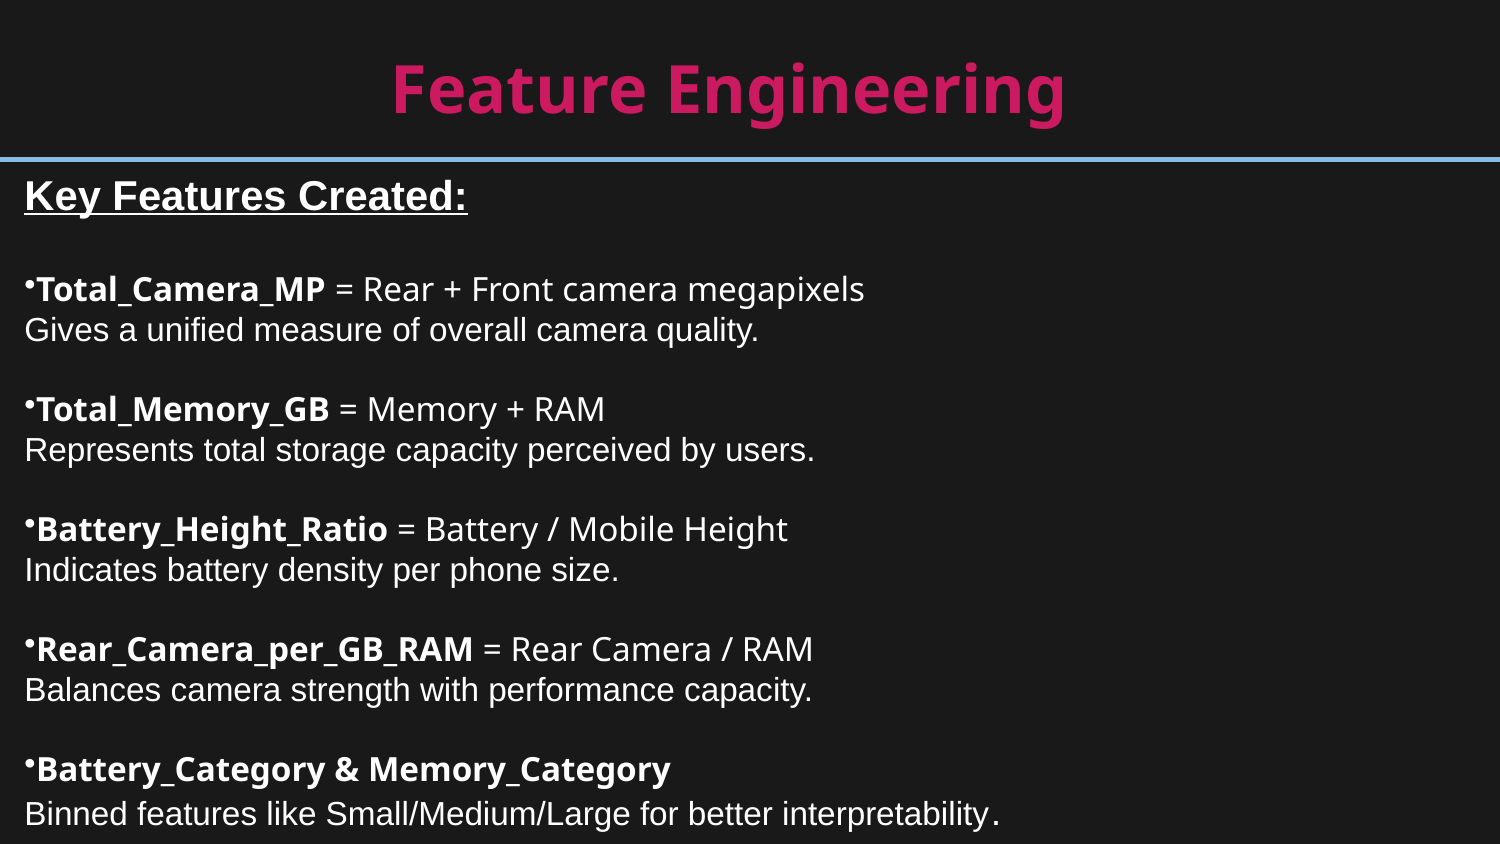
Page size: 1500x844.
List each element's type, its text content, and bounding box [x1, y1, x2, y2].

list Key Features Created: Total_Camera_MP = Rear + Front camera megapixels Gives a unified measure of overall camera quality. Total_Memory_GB = Memory + RAM Represents total storage capacity perceived by users. Battery_Height_Ratio = Battery / Mobile Height Indicates battery density per phone size. Rear_Camera_per_GB_RAM = Rear Camera / RAM Balances camera strength with performance capacity. Battery_Category & Memory_Category Binned features like Small/Medium/Large for better interpretability. [9, 160, 1500, 844]
title Feature Engineering [97, 40, 1362, 134]
